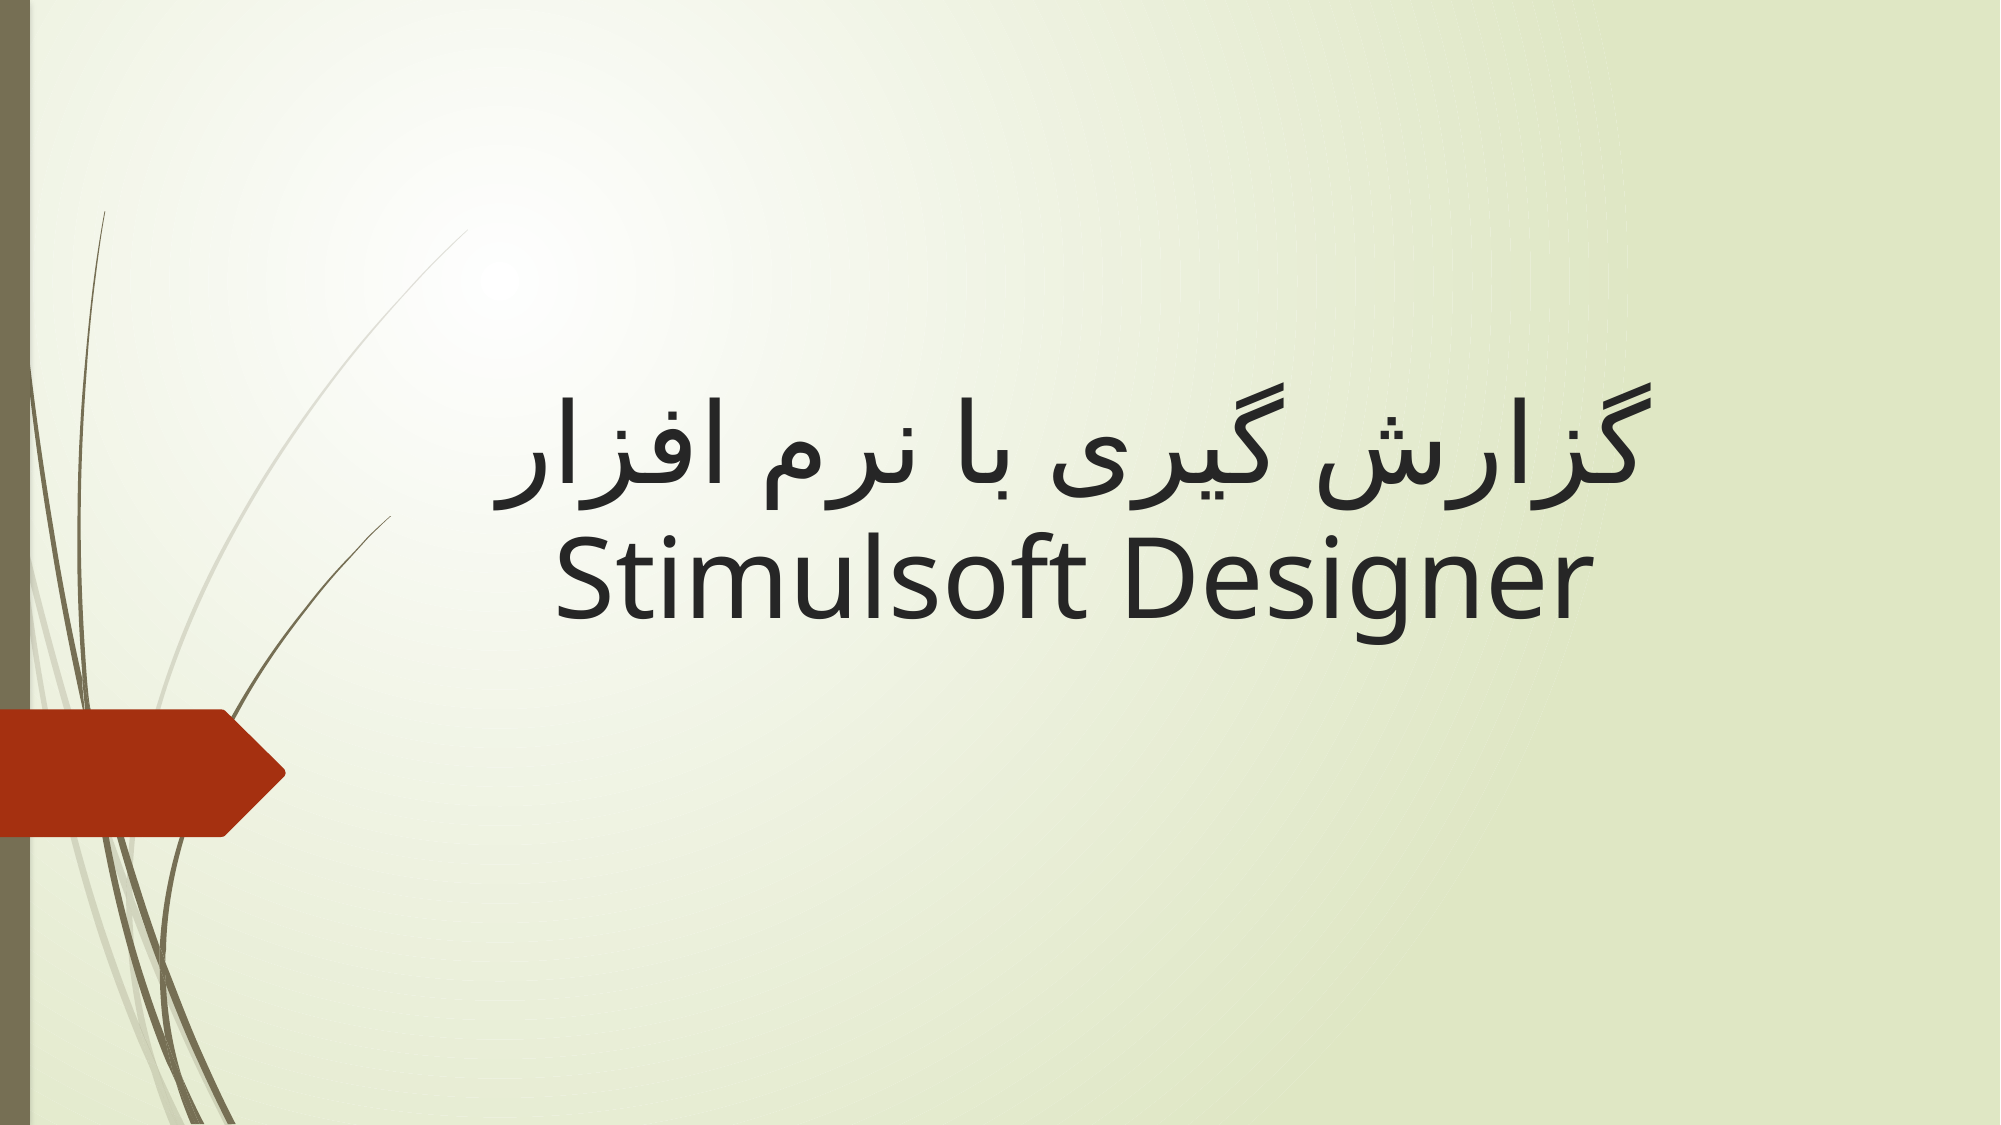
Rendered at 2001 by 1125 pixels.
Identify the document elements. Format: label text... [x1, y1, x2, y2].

title گزارش گیری با نرم افزار Stimulsoft Designer [263, 20, 1888, 784]
